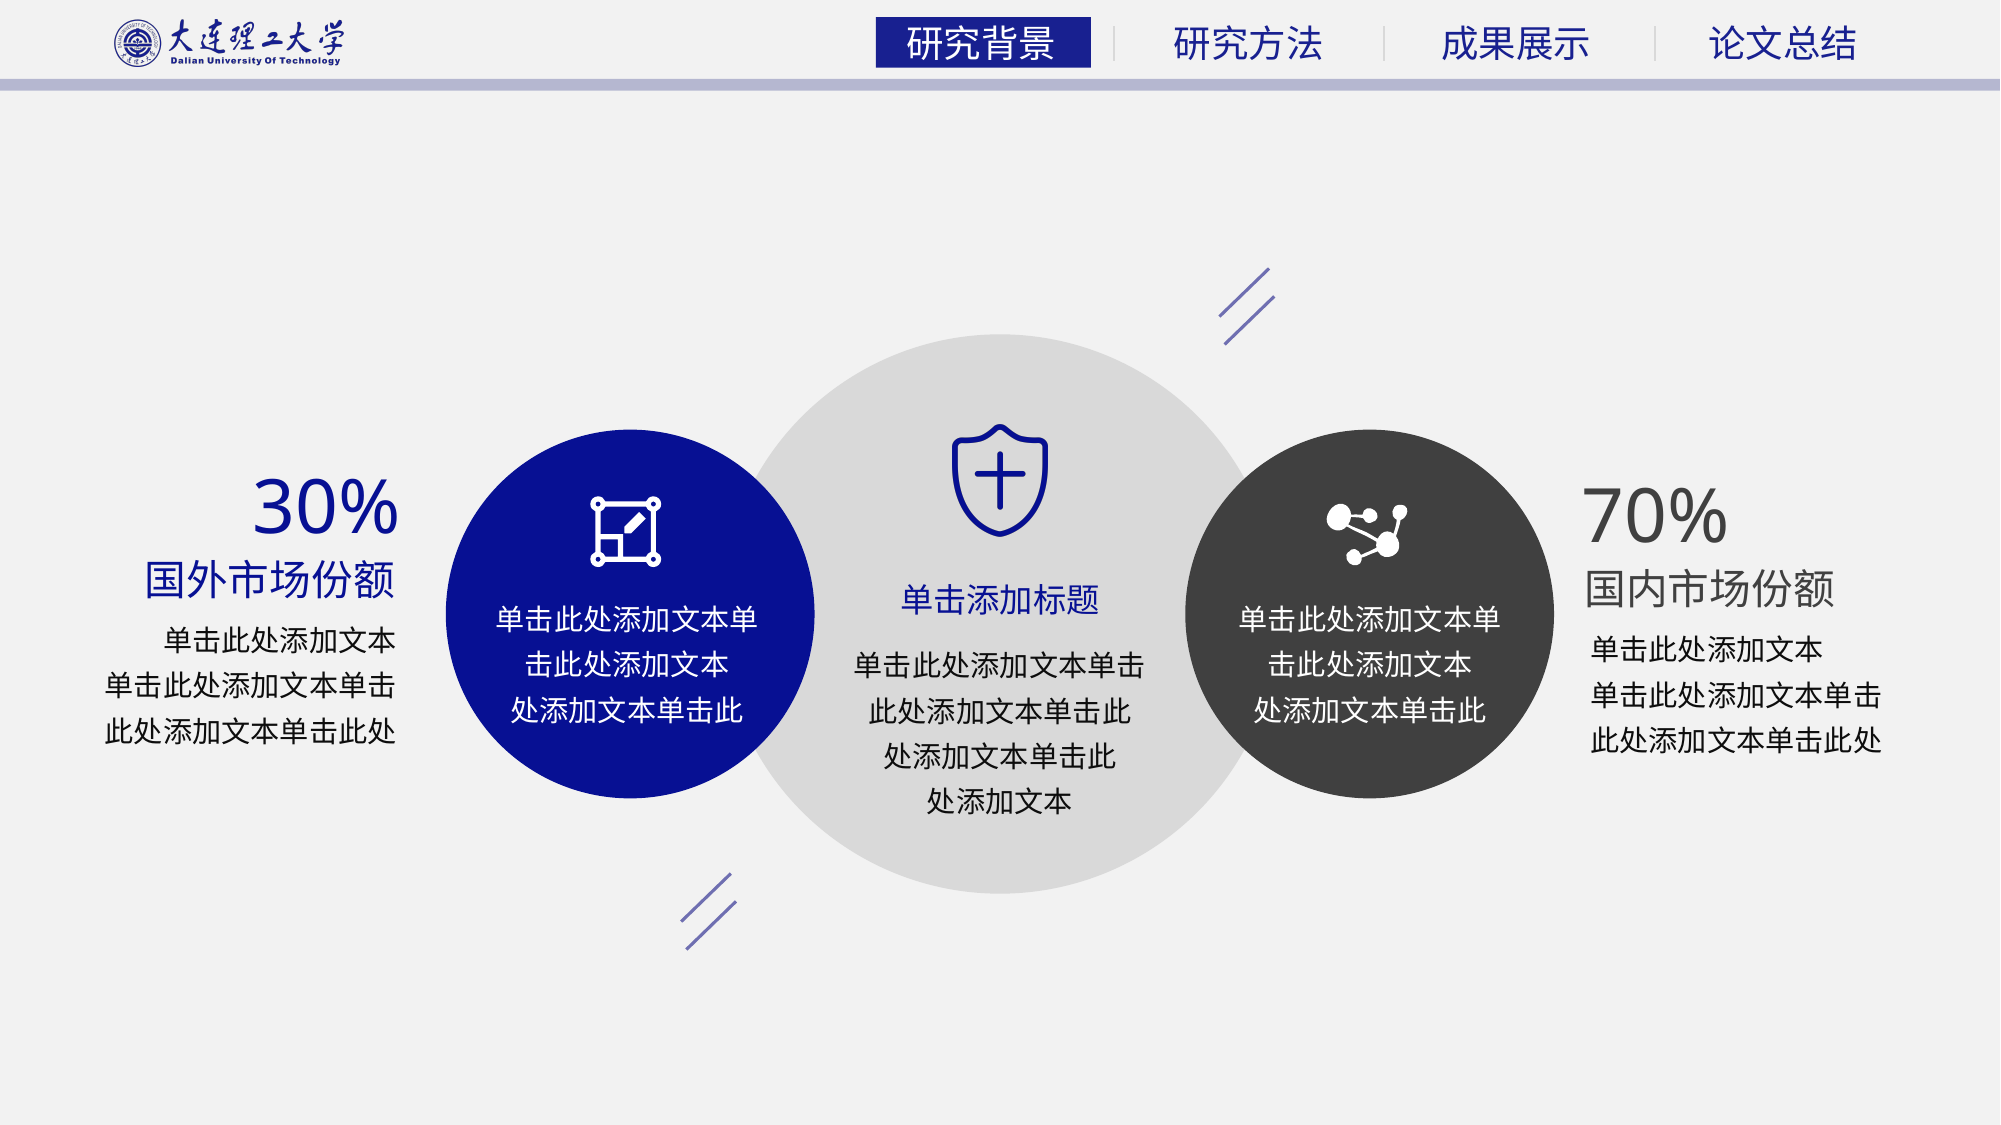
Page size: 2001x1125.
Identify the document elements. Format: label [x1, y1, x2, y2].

text_box [681, 270, 1280, 948]
text_box [1185, 429, 1555, 799]
text_box [875, 12, 1877, 74]
picture [114, 18, 344, 67]
text_box [77, 450, 493, 800]
text_box [445, 429, 815, 799]
text_box [1566, 460, 1902, 809]
text_box [0, 78, 2000, 92]
